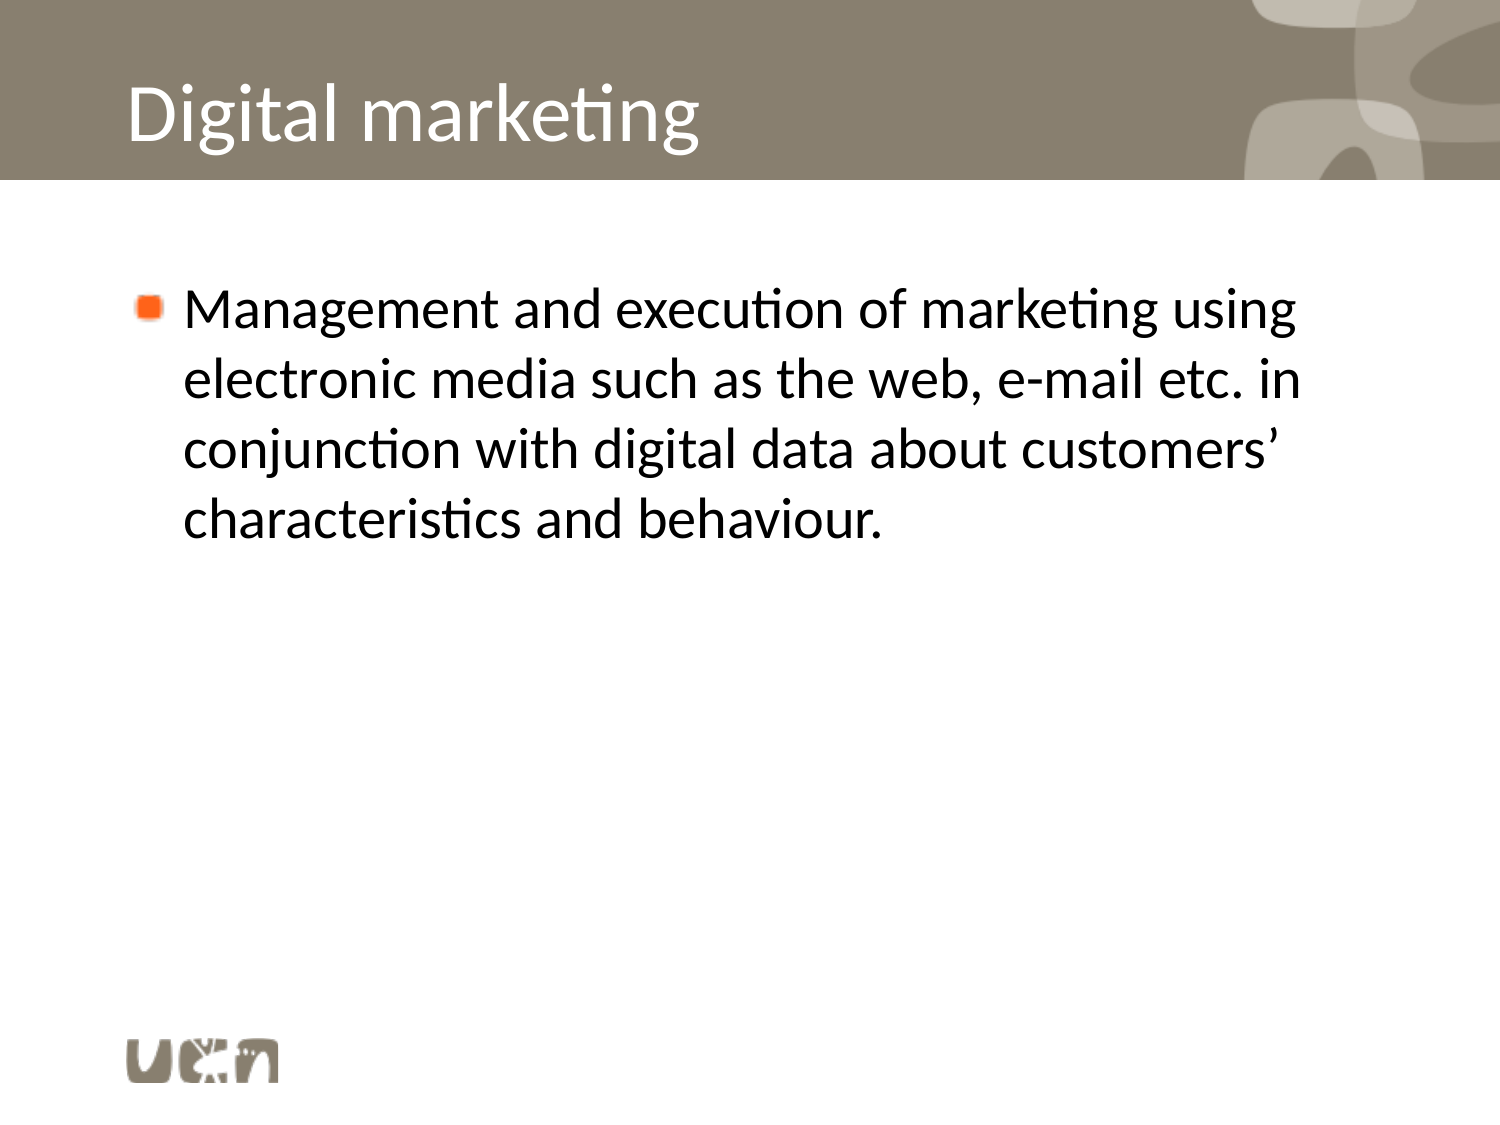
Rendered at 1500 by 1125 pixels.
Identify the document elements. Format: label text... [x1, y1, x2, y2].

list Management and execution of marketing using electronic media such as the web, e-mail etc. in conjunction with digital data about customers’ characteristics and behaviour. [111, 262, 1385, 1005]
title Digital marketing [111, 48, 1385, 166]
